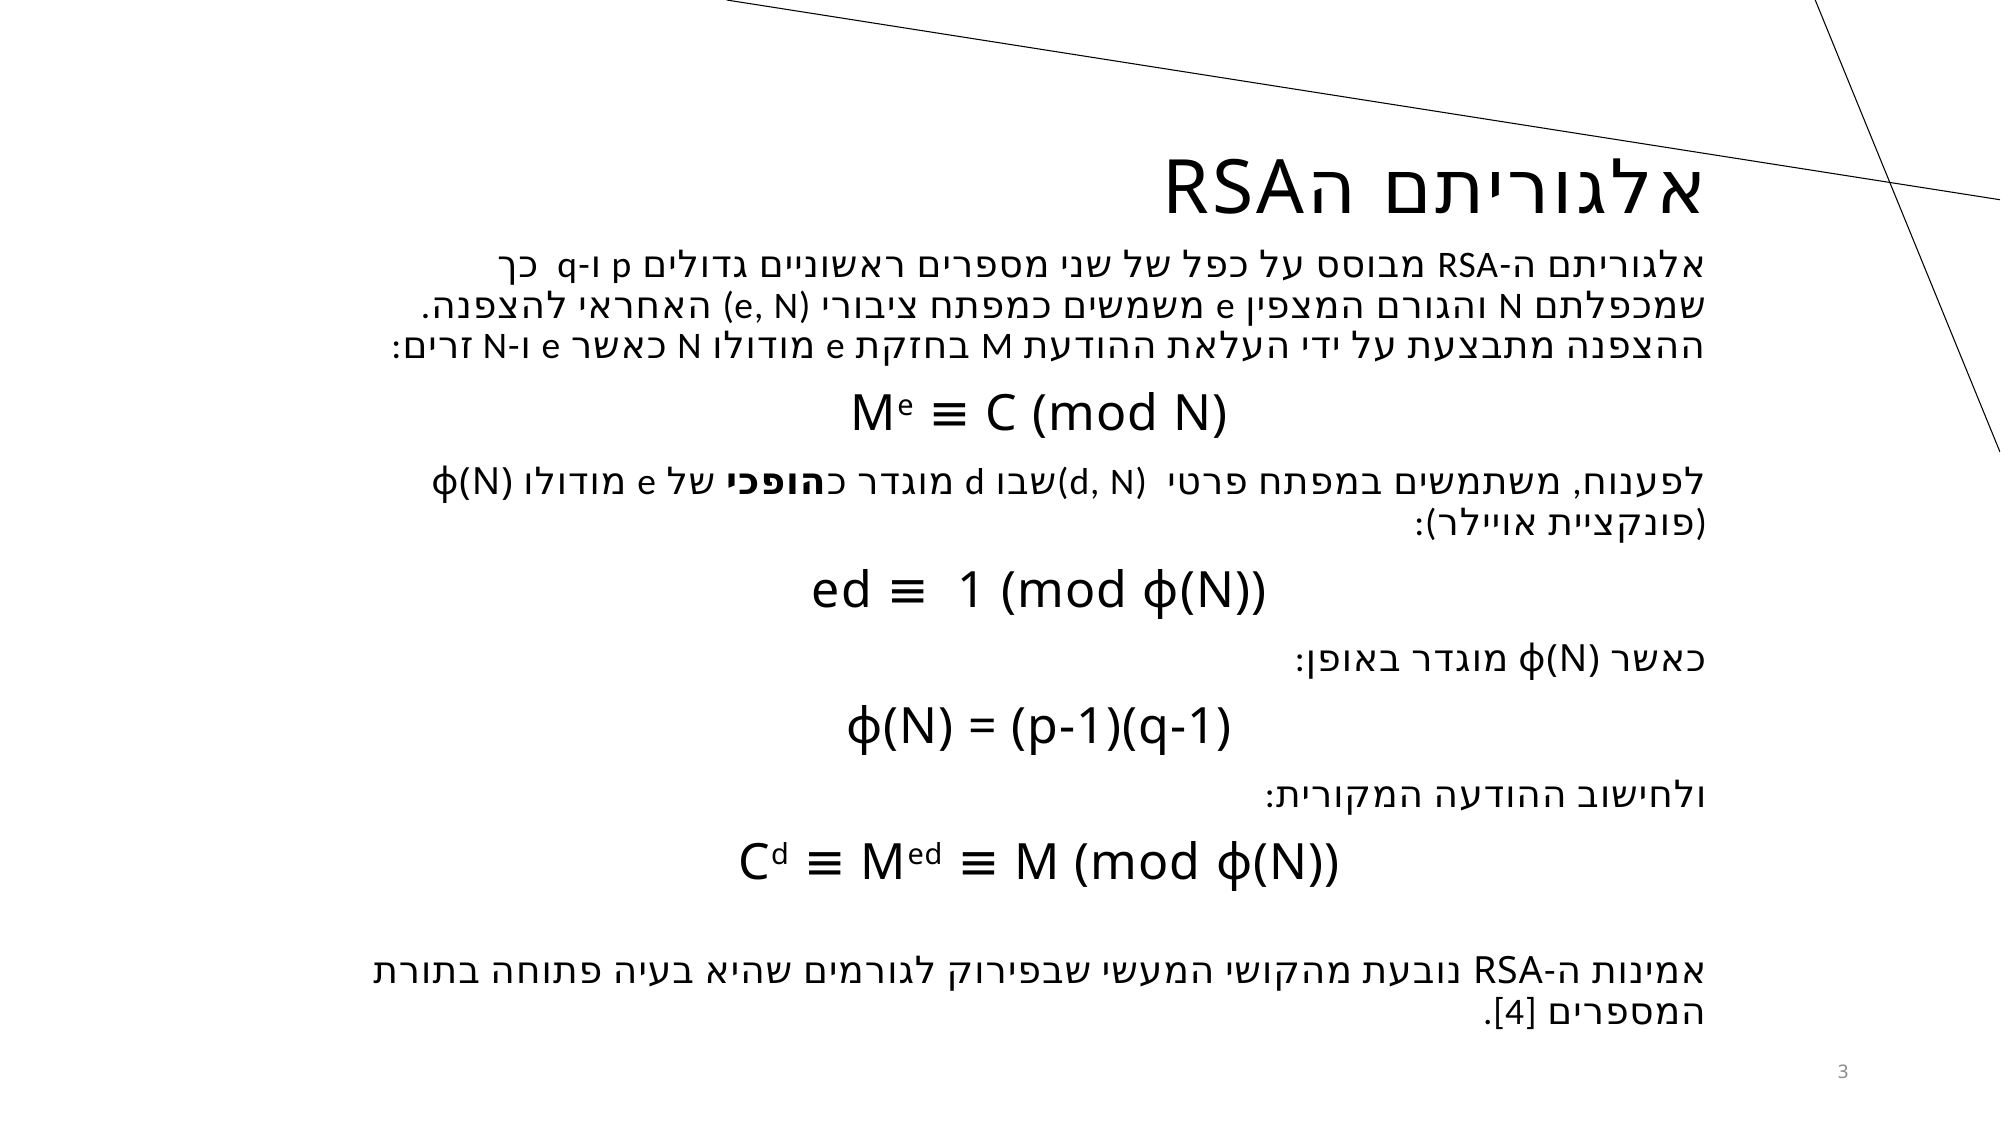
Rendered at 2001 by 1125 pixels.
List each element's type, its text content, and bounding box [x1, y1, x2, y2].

list אלגוריתם ה-RSA מבוסס על כפל של שני מספרים ראשוניים גדולים p ו-q כך שמכפלתם N והגורם המצפין e משמשים כמפתח ציבורי (e, N) האחראי להצפנה. ההצפנה מתבצעת על ידי העלאת ההודעת M בחזקת e מודולו N כאשר e ו-N זרים: Me ≡ C (mod N) לפענוח, משתמשים במפתח פרטי (d, N)שבו d מוגדר כהופכי של e מודולו ϕ(N) (פונקציית אויילר): ed ≡ 1 (mod ϕ(N)) כאשר ϕ(N) מוגדר באופן: ϕ(N) = (p-1)(q-1) ולחישוב ההודעה המקורית: Cd ≡ Med ≡ M (mod ϕ(N)) אמינות ה-RSA נובעת מהקושי המעשי שבפירוק לגורמים שהיא בעיה פתוחה בתורת המספרים [4]. [356, 237, 1723, 1086]
title RSAאלגוריתם ה [89, 82, 1723, 238]
slide_number 3 [1701, 1042, 1864, 1103]
